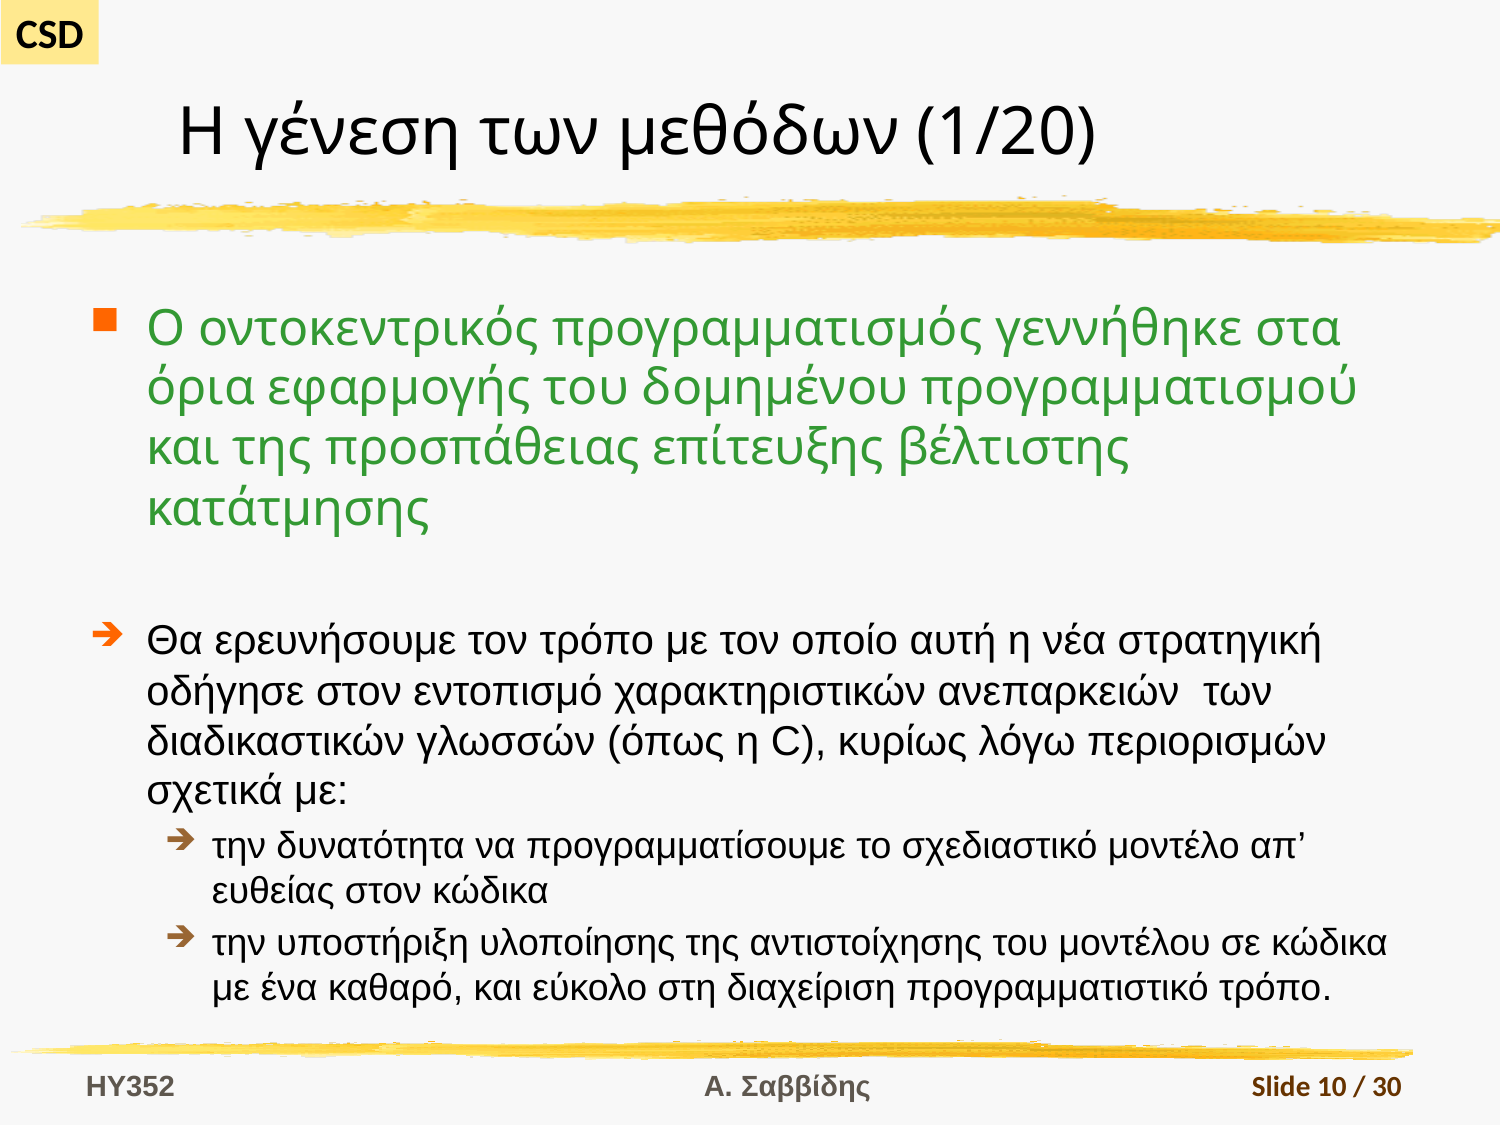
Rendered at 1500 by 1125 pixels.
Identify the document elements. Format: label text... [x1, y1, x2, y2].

footer Α. Σαββίδης [549, 1034, 1025, 1110]
picture [400, 1037, 549, 1064]
title Η γένεση των μεθόδων (1/20) [162, 24, 1500, 175]
list Ο οντοκεντρικός προγραμματισμός γεννήθηκε στα όρια εφαρμογής του δομημένου προγραμματισμού και της προσπάθειας επίτευξης βέλτιστης κατάτμησης Θα ερευνήσουμε τον τρόπο με τον οποίο αυτή η νέα στρατηγική οδήγησε στον εντοπισμό χαρακτηριστικών ανεπαρκειών των διαδικαστικών γλωσσών (όπως η C), κυρίως λόγω περιορισμών σχετικά με: την δυνατότητα να προγραμματίσουμε το σχεδιαστικό μοντέλο απ’ ευθείας στον κώδικα την υποστήριξη υλοποίησης της αντιστοίχησης του μοντέλου σε κώδικα με ένα καθαρό, και εύκολο στη διαχείριση προγραμματιστικό τρόπο. [75, 287, 1438, 1013]
slide_number Slide 10 / 30 [1104, 1034, 1417, 1110]
slide_number HY352 [70, 1034, 400, 1110]
picture [21, 190, 1500, 254]
picture [11, 1037, 70, 1064]
picture [1025, 1037, 1104, 1064]
